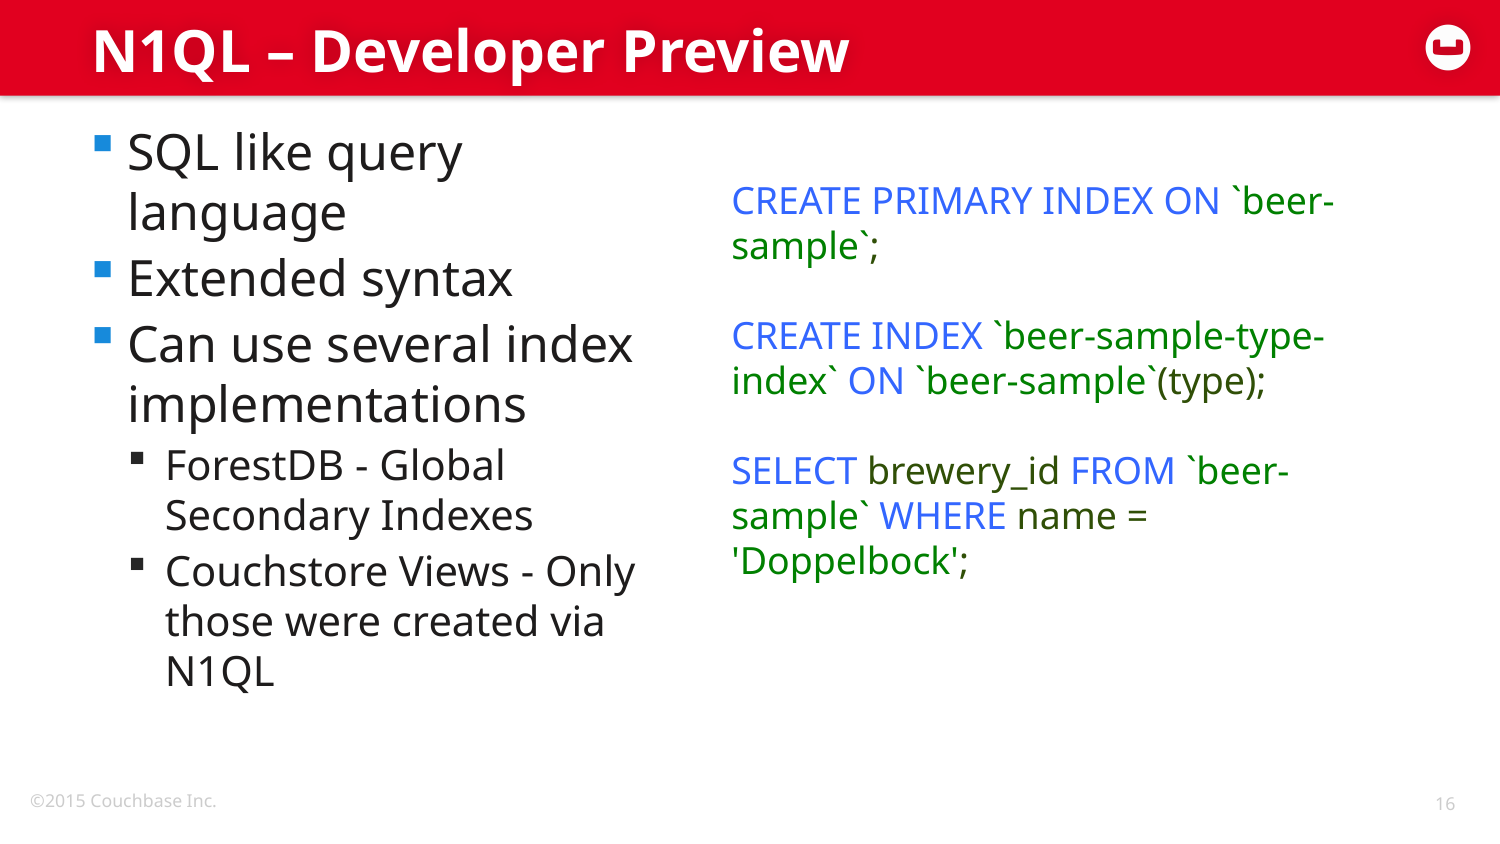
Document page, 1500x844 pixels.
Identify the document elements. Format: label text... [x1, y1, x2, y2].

picture [1425, 24, 1471, 71]
text_box CREATE PRIMARY INDEX ON `beer-sample`; CREATE INDEX `beer-sample-type-index` ON `beer-sample`(type); SELECT brewery_id FROM `beer-sample` WHERE name = 'Doppelbock'; [716, 169, 1368, 770]
title N1QL – Developer Preview [76, 3, 1389, 92]
list SQL like query language Extended syntax Can use several index implementations ForestDB - Global Secondary Indexes Couchstore Views - Only those were created via N1QL [75, 112, 702, 670]
